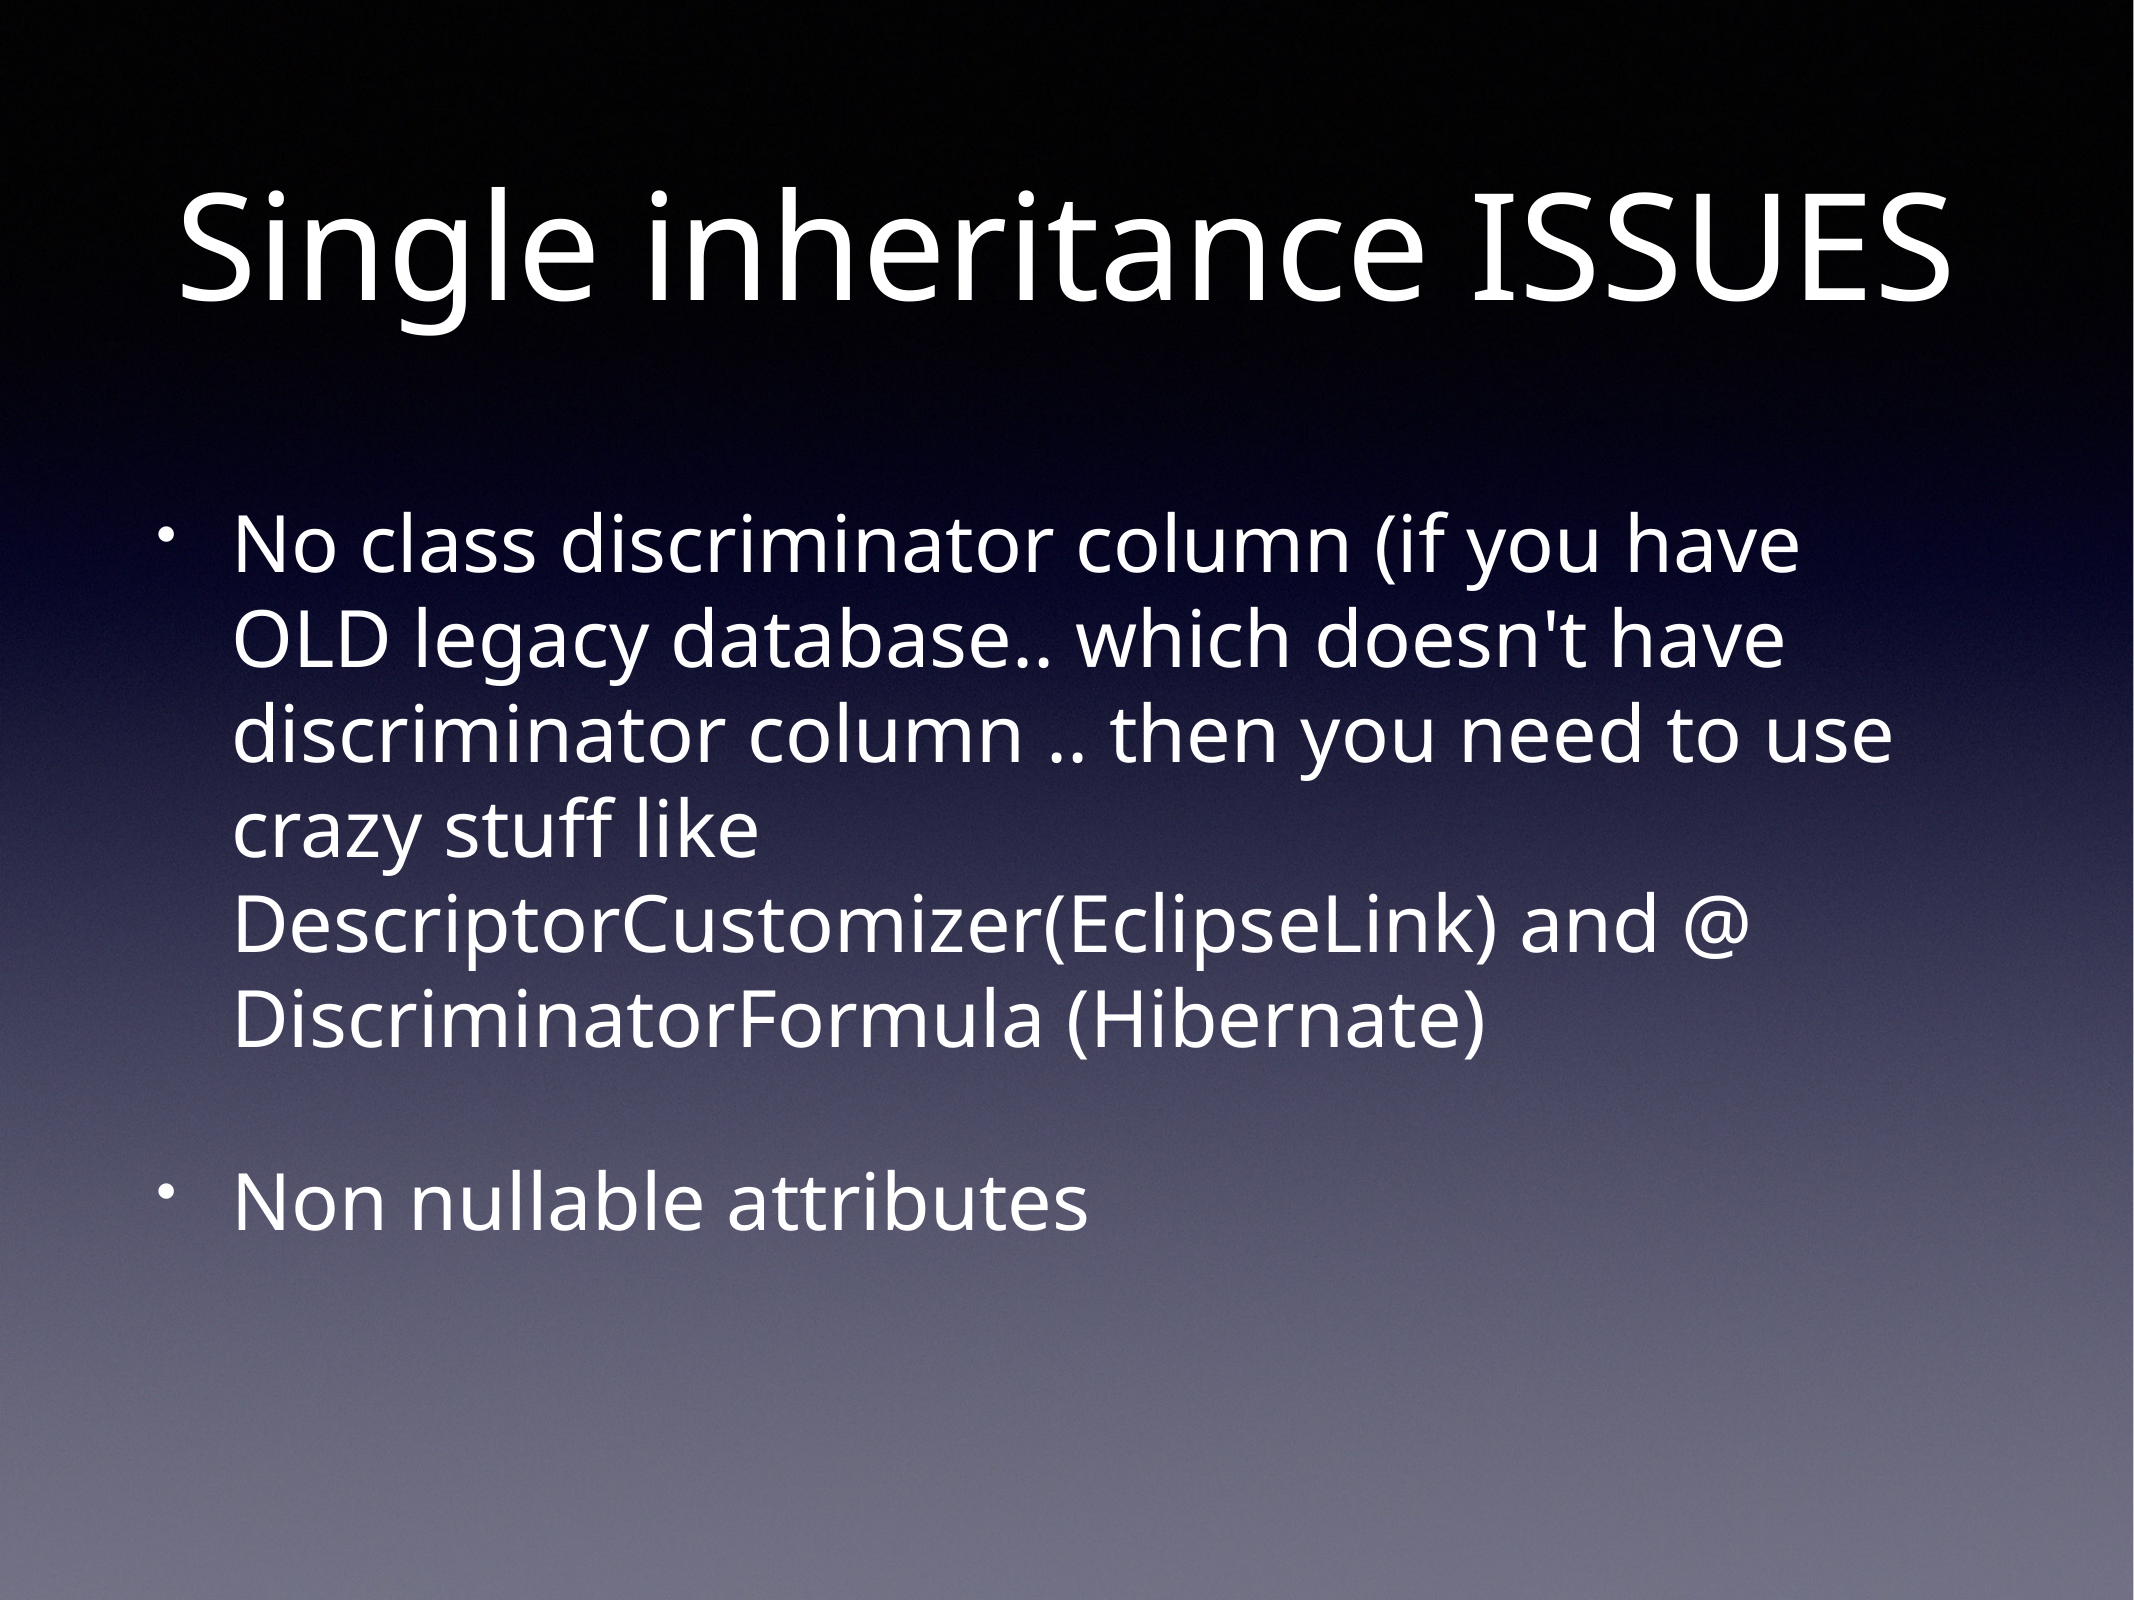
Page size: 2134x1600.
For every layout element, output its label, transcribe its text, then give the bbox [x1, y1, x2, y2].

list No class discriminator column (if you have OLD legacy database.. which doesn't have discriminator column .. then you need to use crazy stuff like DescriptorCustomizer(EclipseLink) and @ DiscriminatorFormula (Hibernate) Non nullable attributes [155, 353, 1978, 1386]
title Single inheritance ISSUES [155, 66, 1978, 353]
picture [0, 0, 2134, 1600]
